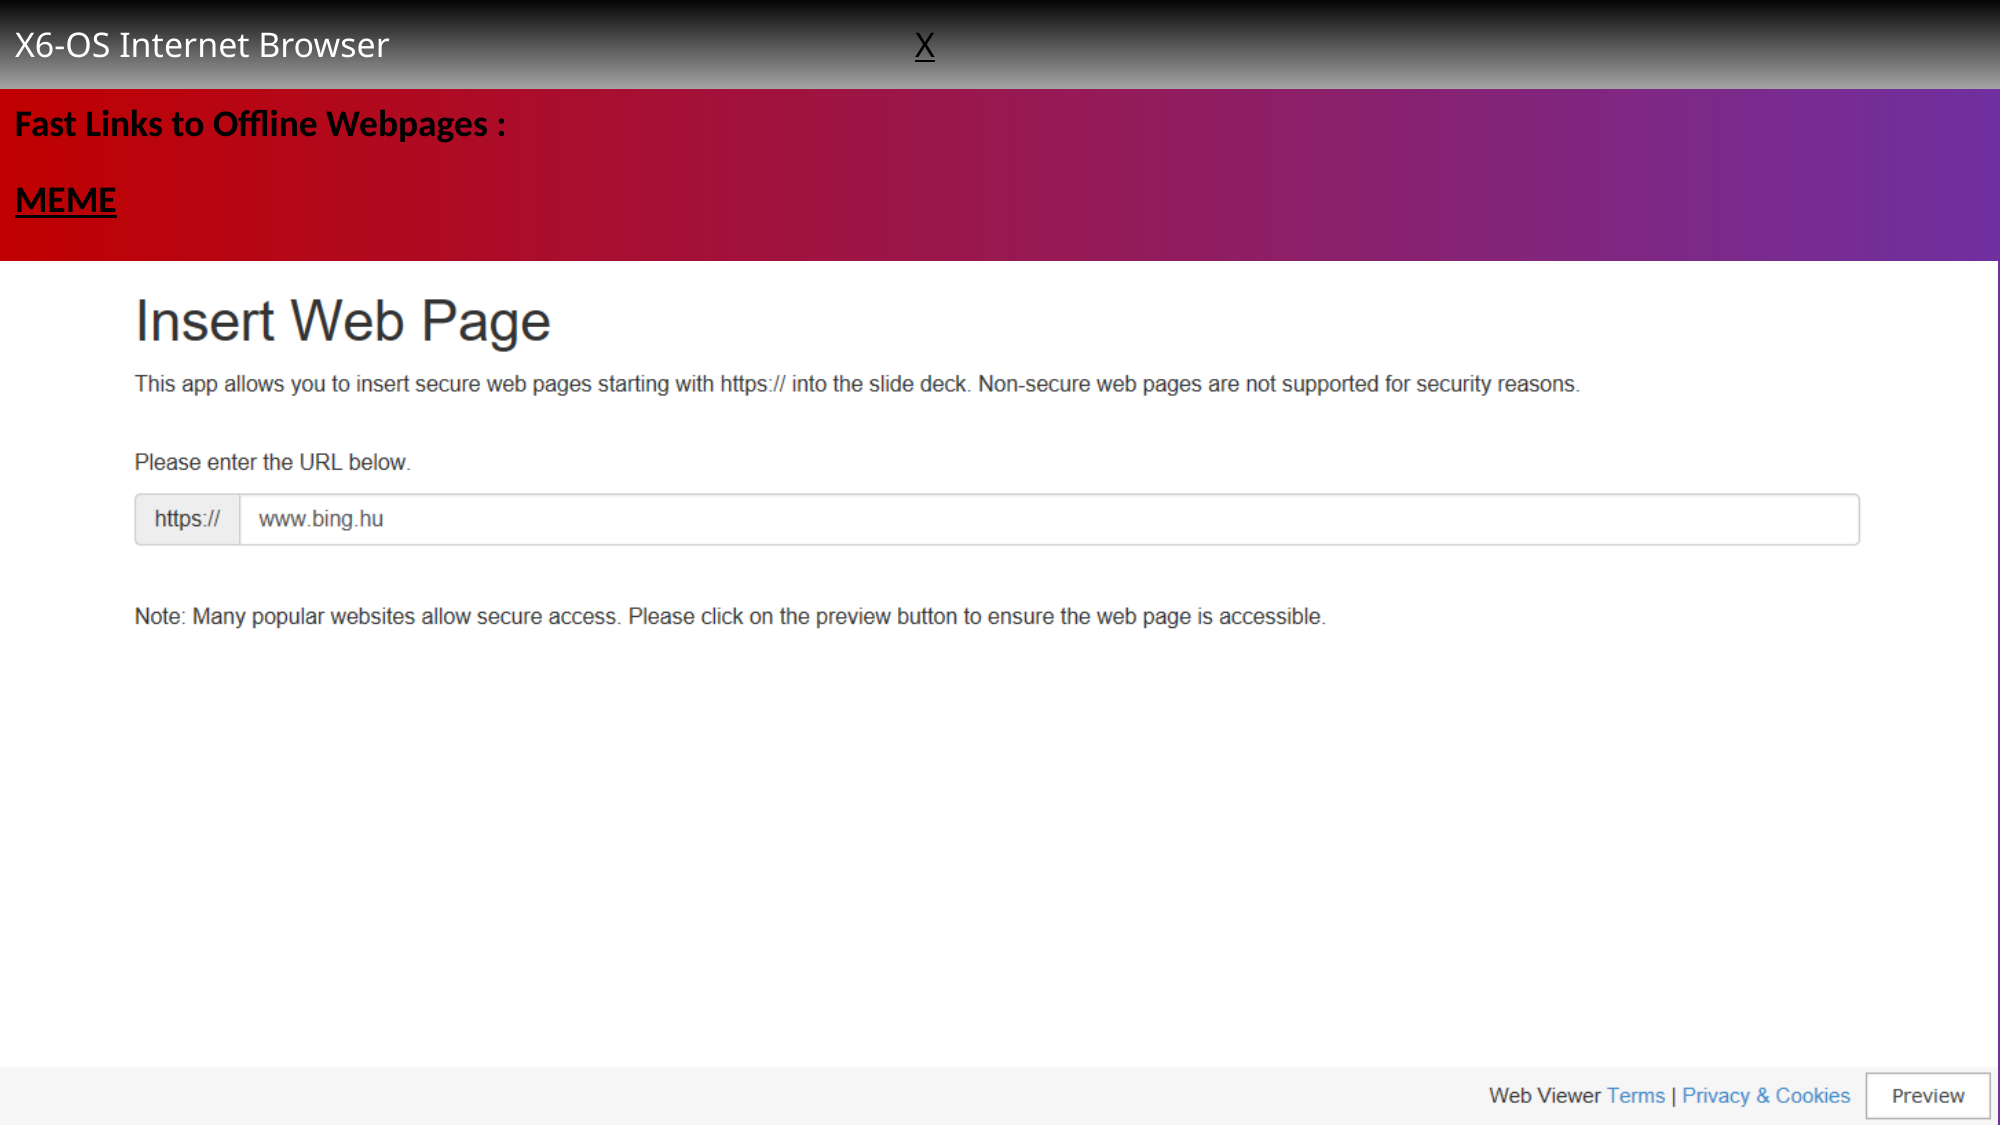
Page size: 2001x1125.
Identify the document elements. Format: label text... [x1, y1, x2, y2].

text_box MEME [0, 167, 210, 228]
picture [0, 261, 1998, 1125]
text_box Fast Links to Offline Webpages : [0, 91, 548, 152]
title X6-OS Internet Browser X [0, 0, 2000, 89]
